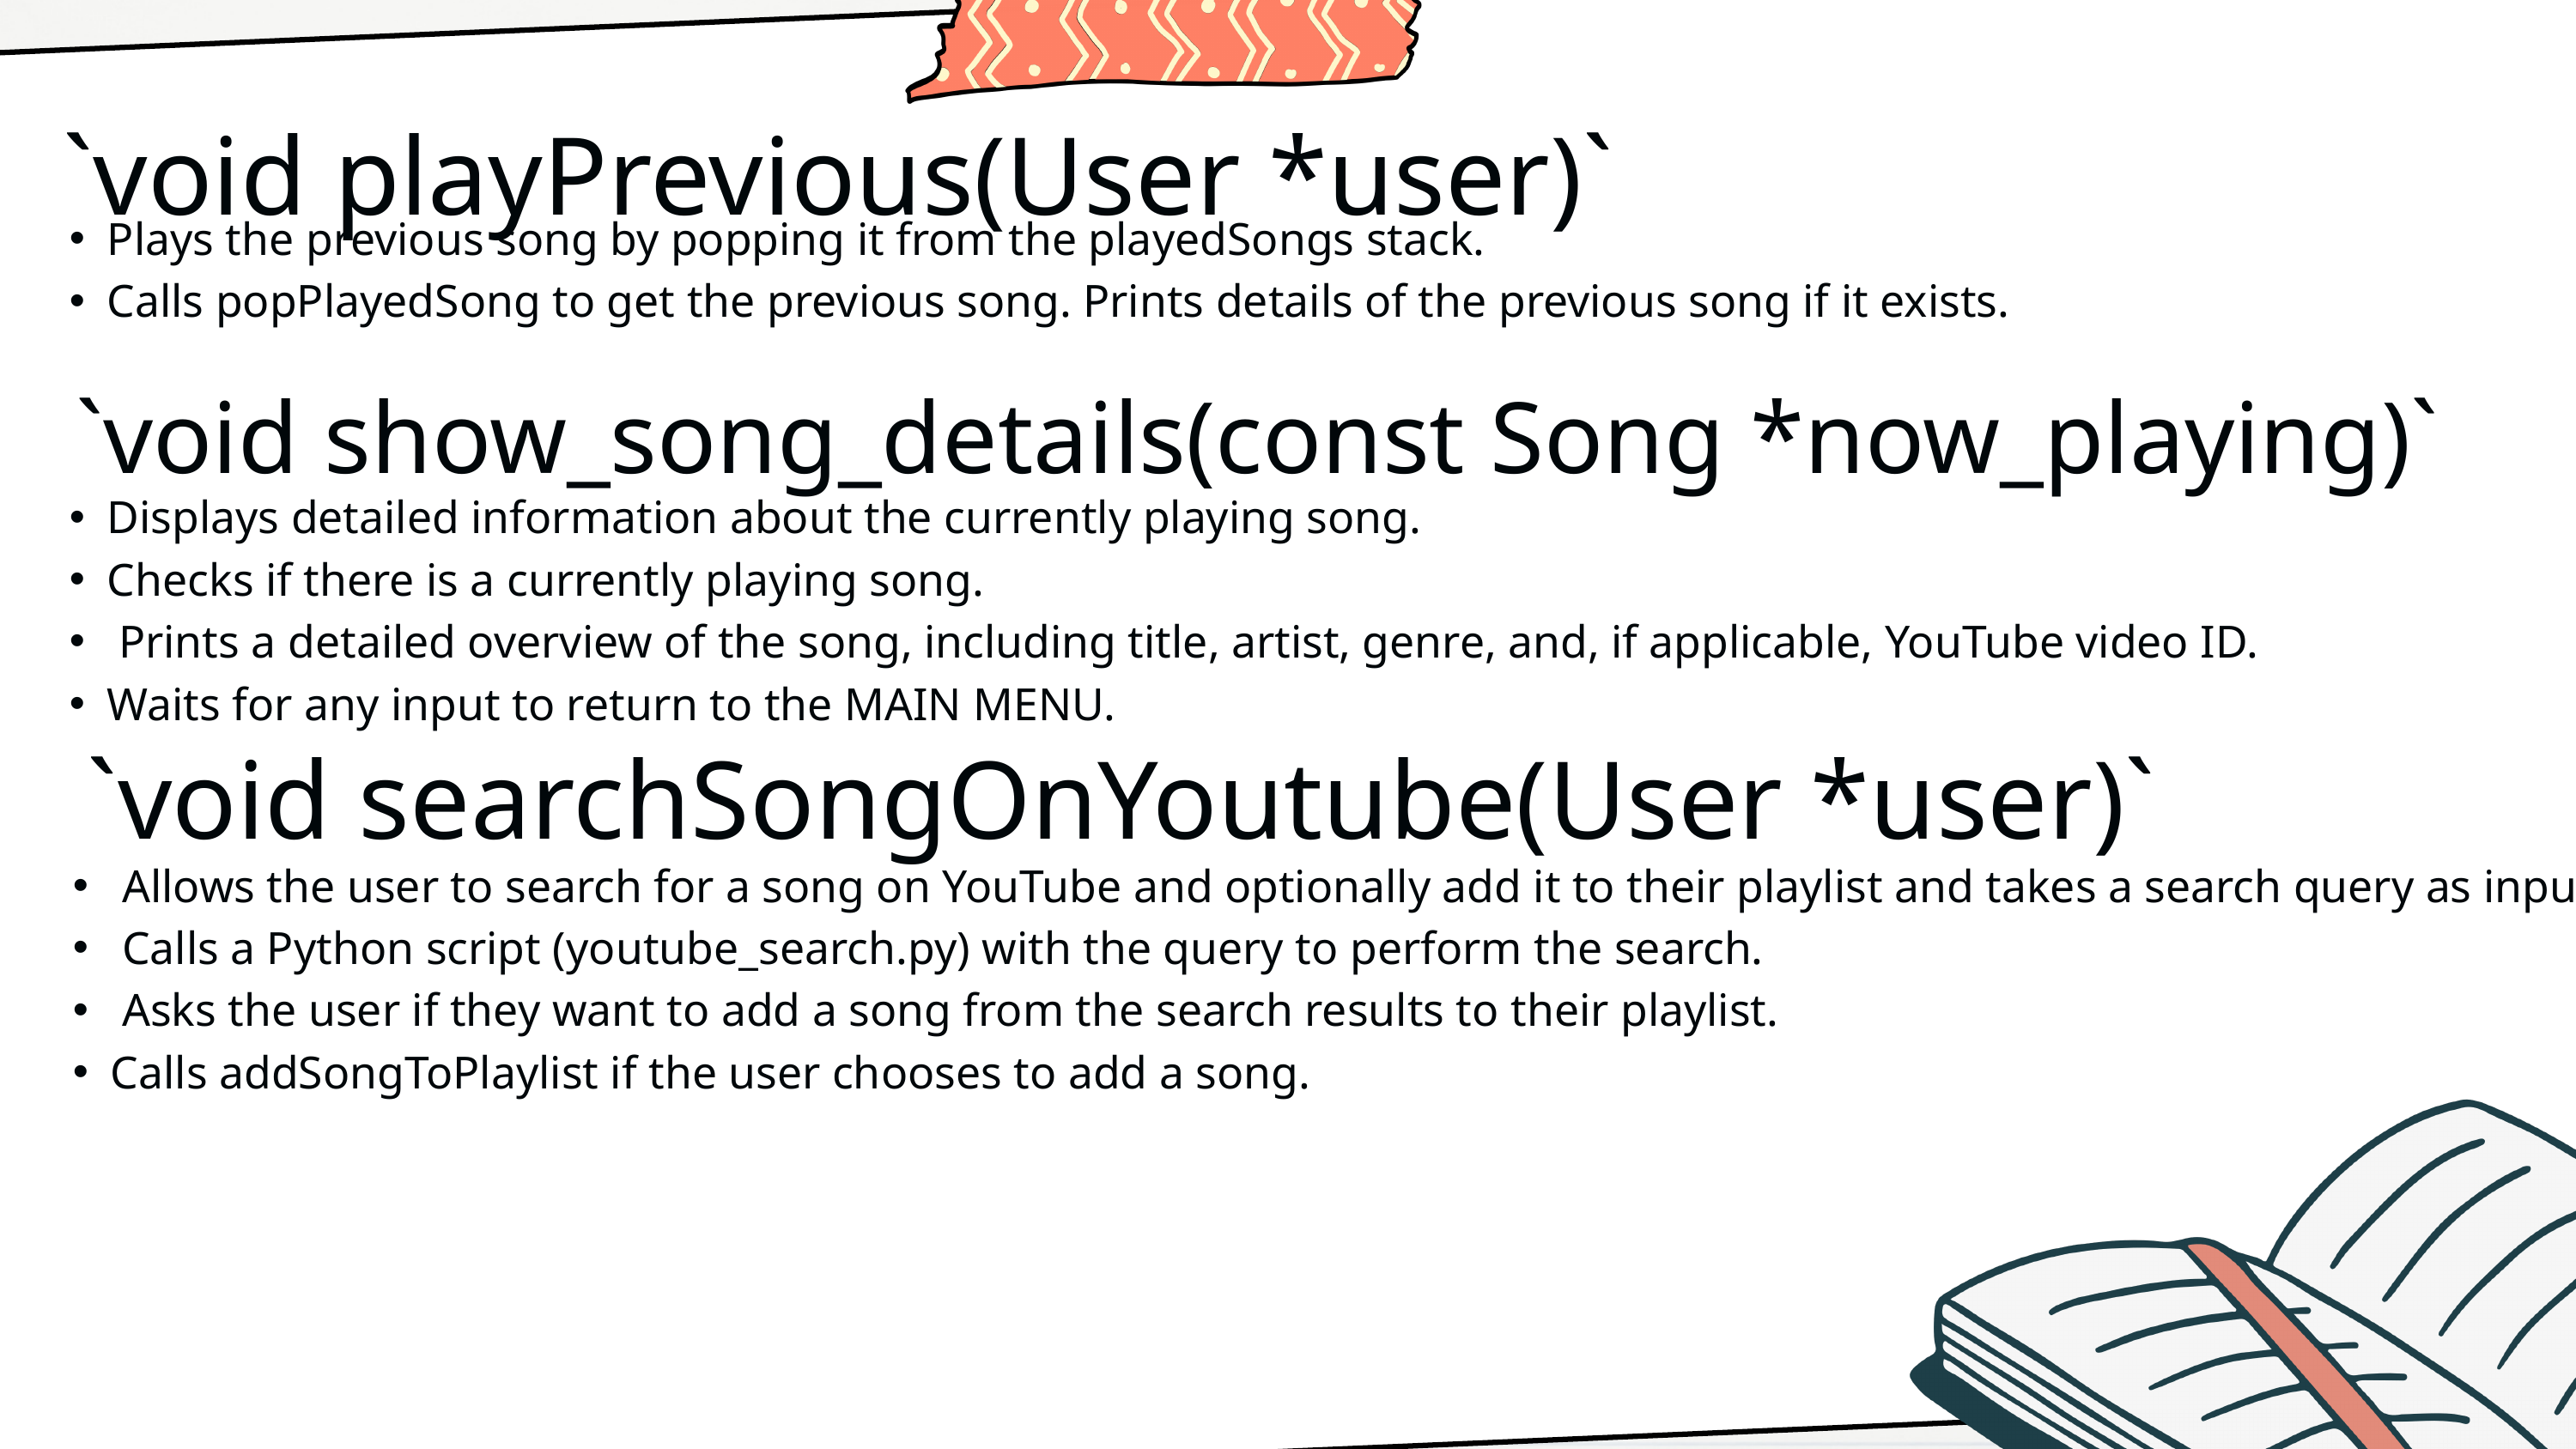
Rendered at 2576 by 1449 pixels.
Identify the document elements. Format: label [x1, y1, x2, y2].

text_box [0, 0, 2576, 1449]
